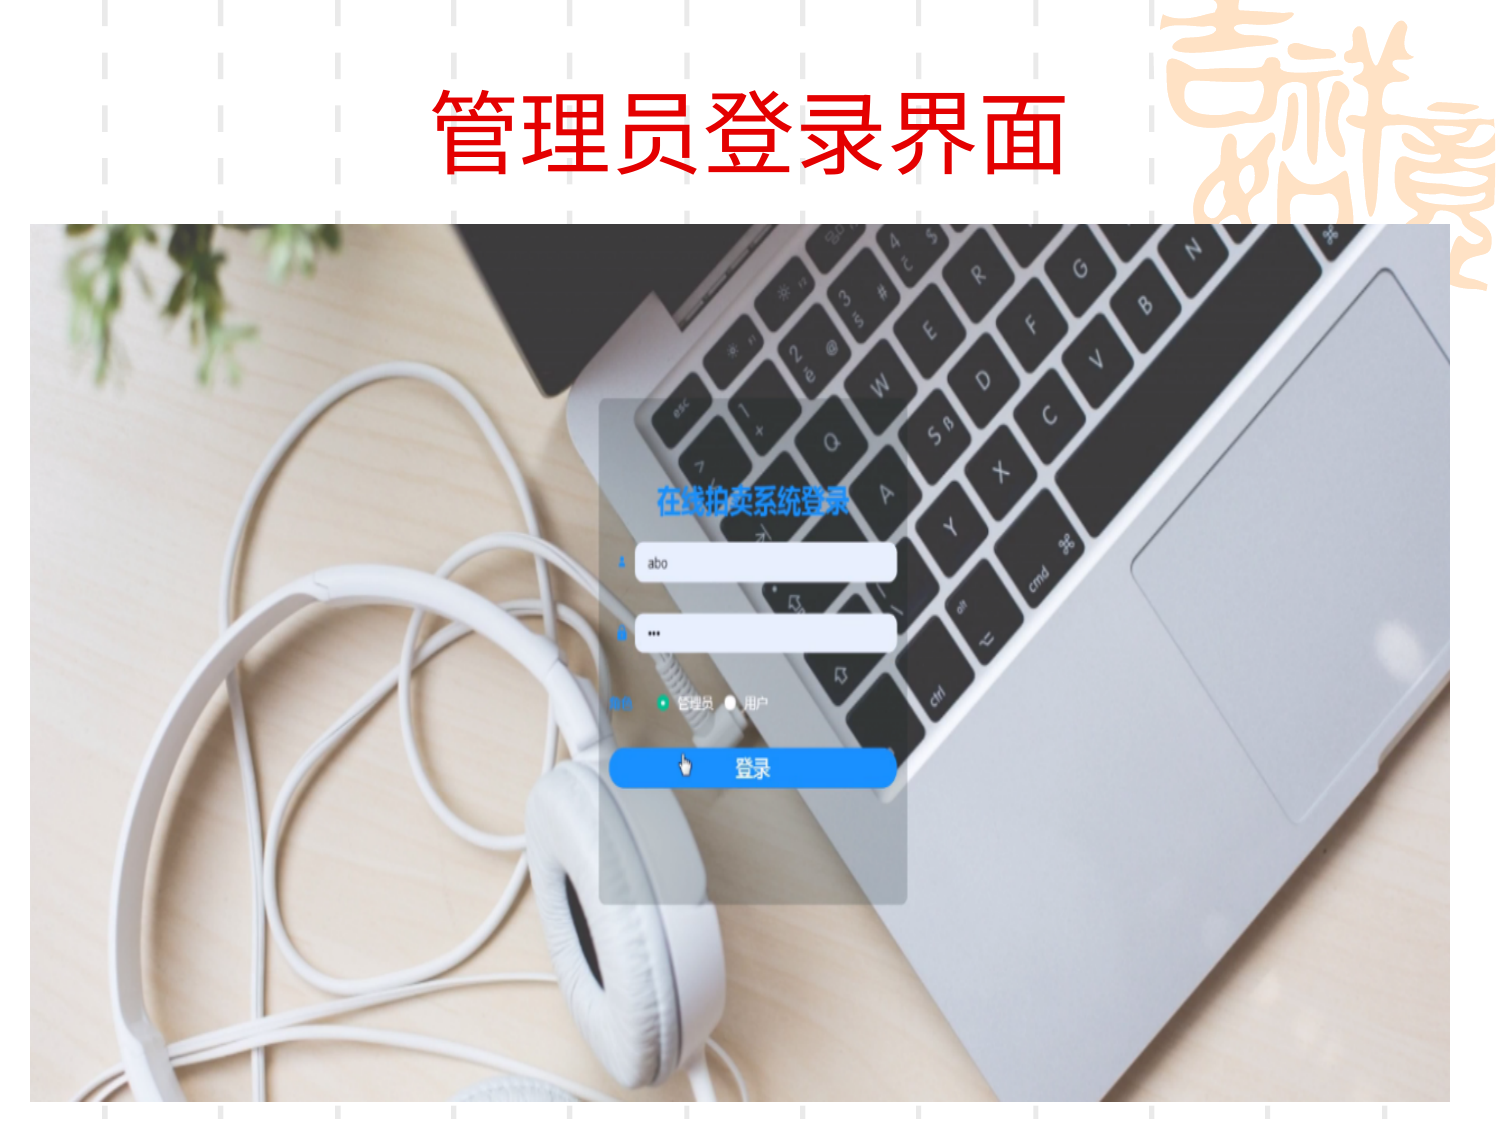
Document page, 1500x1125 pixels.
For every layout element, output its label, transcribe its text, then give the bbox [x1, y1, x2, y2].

title 管理员登录界面 [48, 37, 1451, 224]
picture [30, 224, 1451, 1102]
